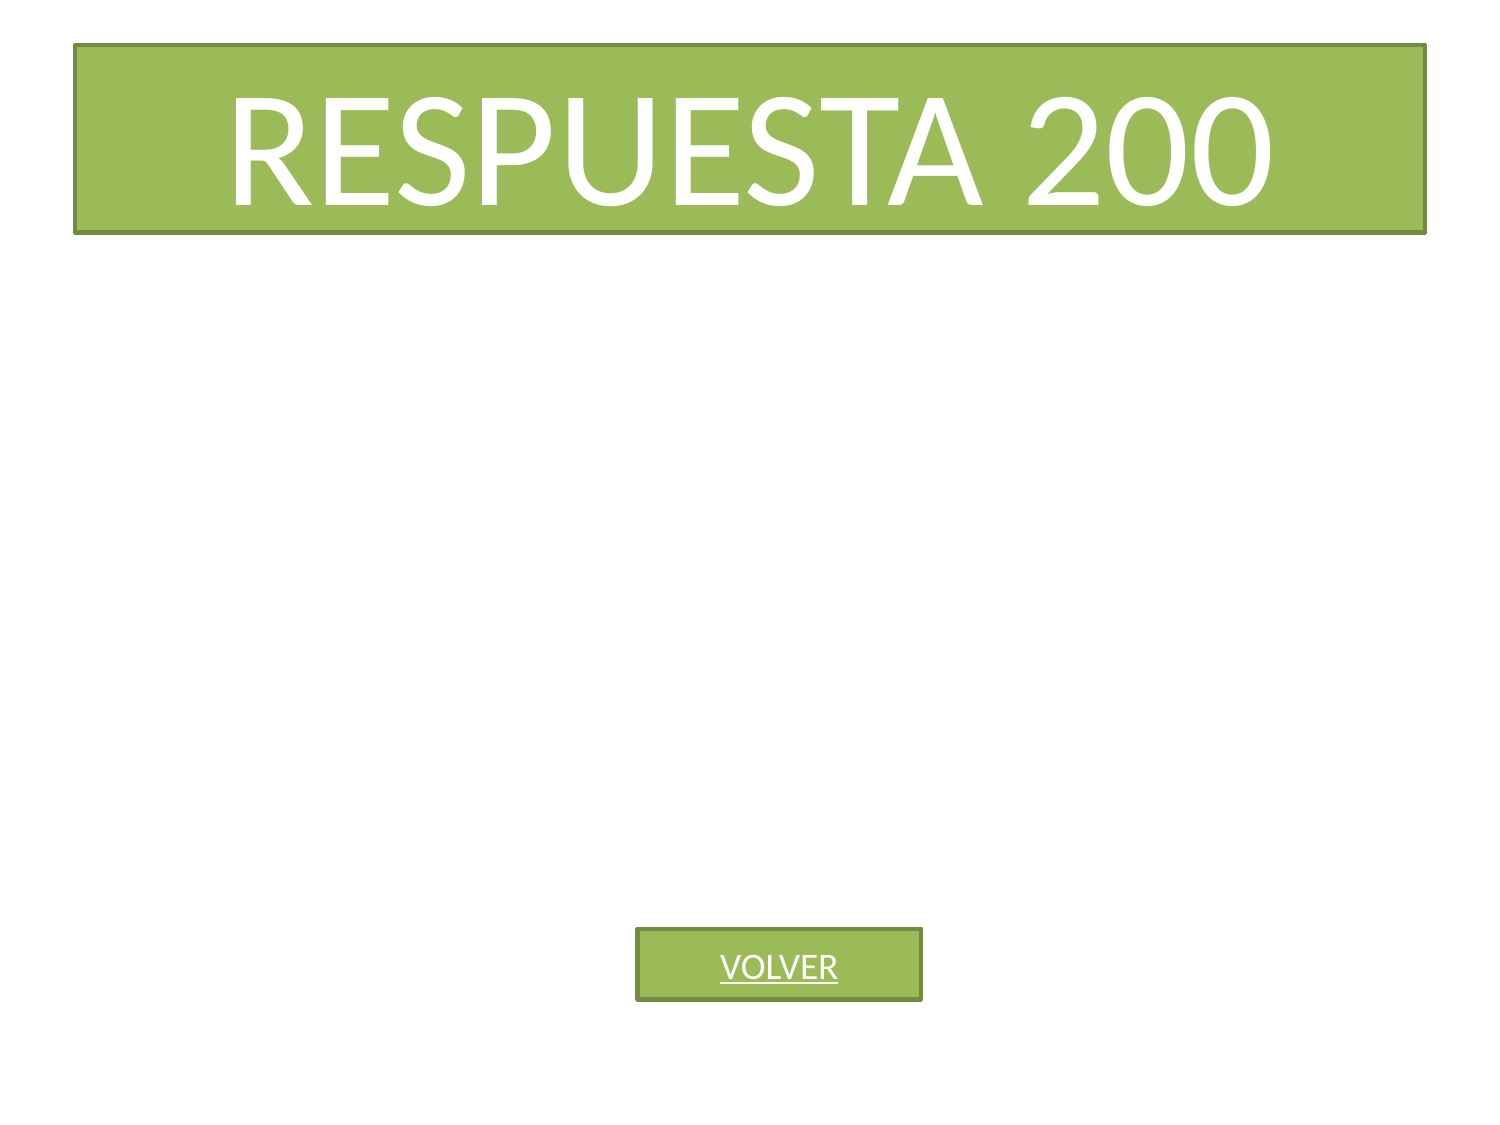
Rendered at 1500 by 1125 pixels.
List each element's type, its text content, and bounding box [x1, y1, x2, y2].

title RESPUESTA 200 [73, 43, 1427, 235]
text_box VOLVER [635, 927, 923, 1002]
